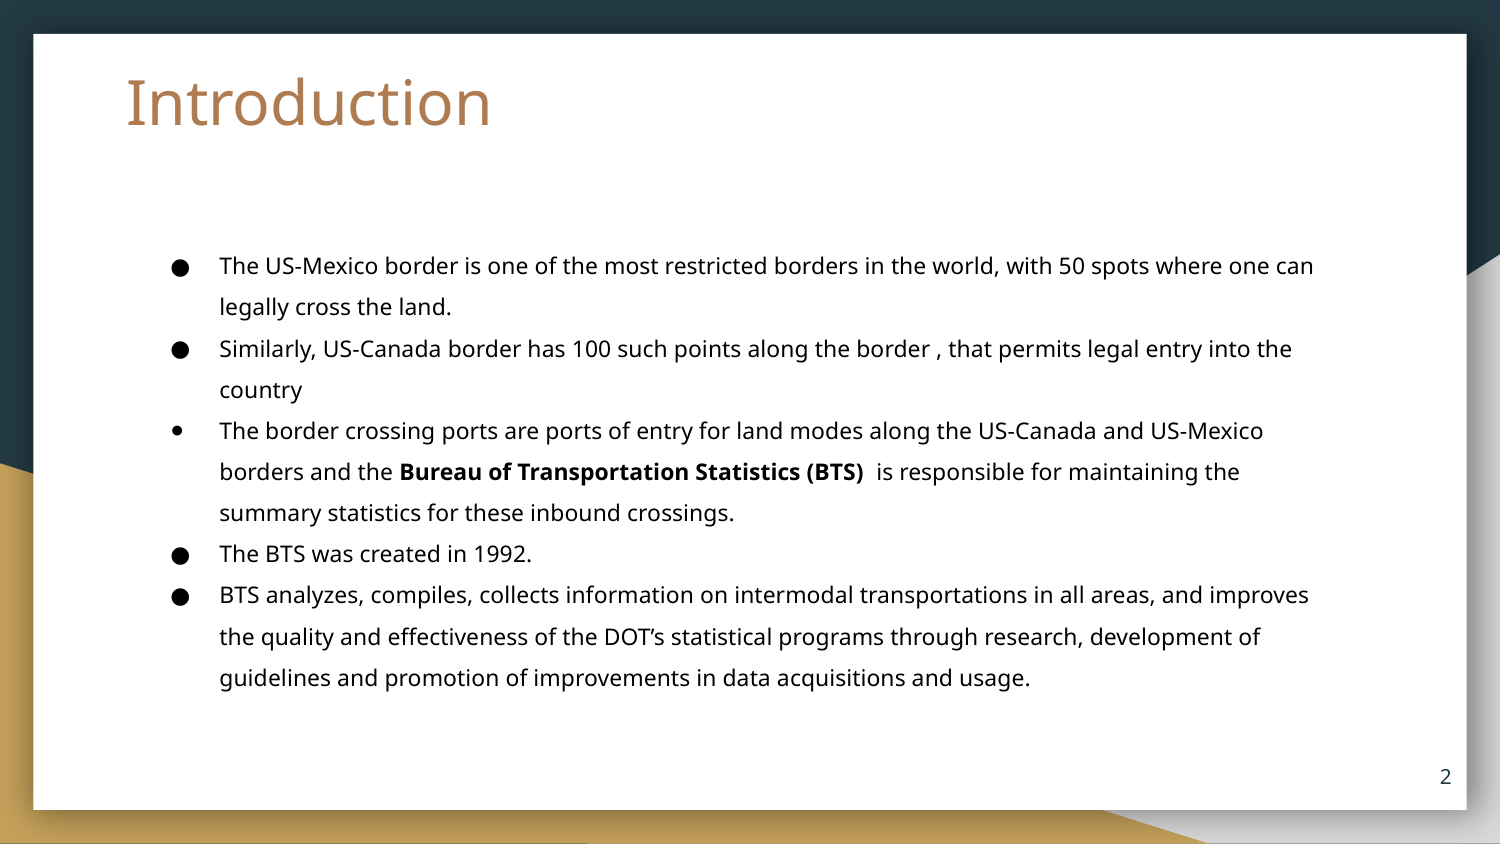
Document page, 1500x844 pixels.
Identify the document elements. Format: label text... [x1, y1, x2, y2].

list The US-Mexico border is one of the most restricted borders in the world, with 50 spots where one can legally cross the land. Similarly, US-Canada border has 100 such points along the border , that permits legal entry into the country The border crossing ports are ports of entry for land modes along the US-Canada and US-Mexico borders and the Bureau of Transportation Statistics (BTS) is responsible for maintaining the summary statistics for these inbound crossings. The BTS was created in 1992. BTS analyzes, compiles, collects information on intermodal transportations in all areas, and improves the quality and effectiveness of the DOT’s statistical programs through research, development of guidelines and promotion of improvements in data acquisitions and usage. [129, 223, 1353, 674]
slide_number 2 [1376, 745, 1467, 810]
title Introduction [111, 47, 1343, 170]
